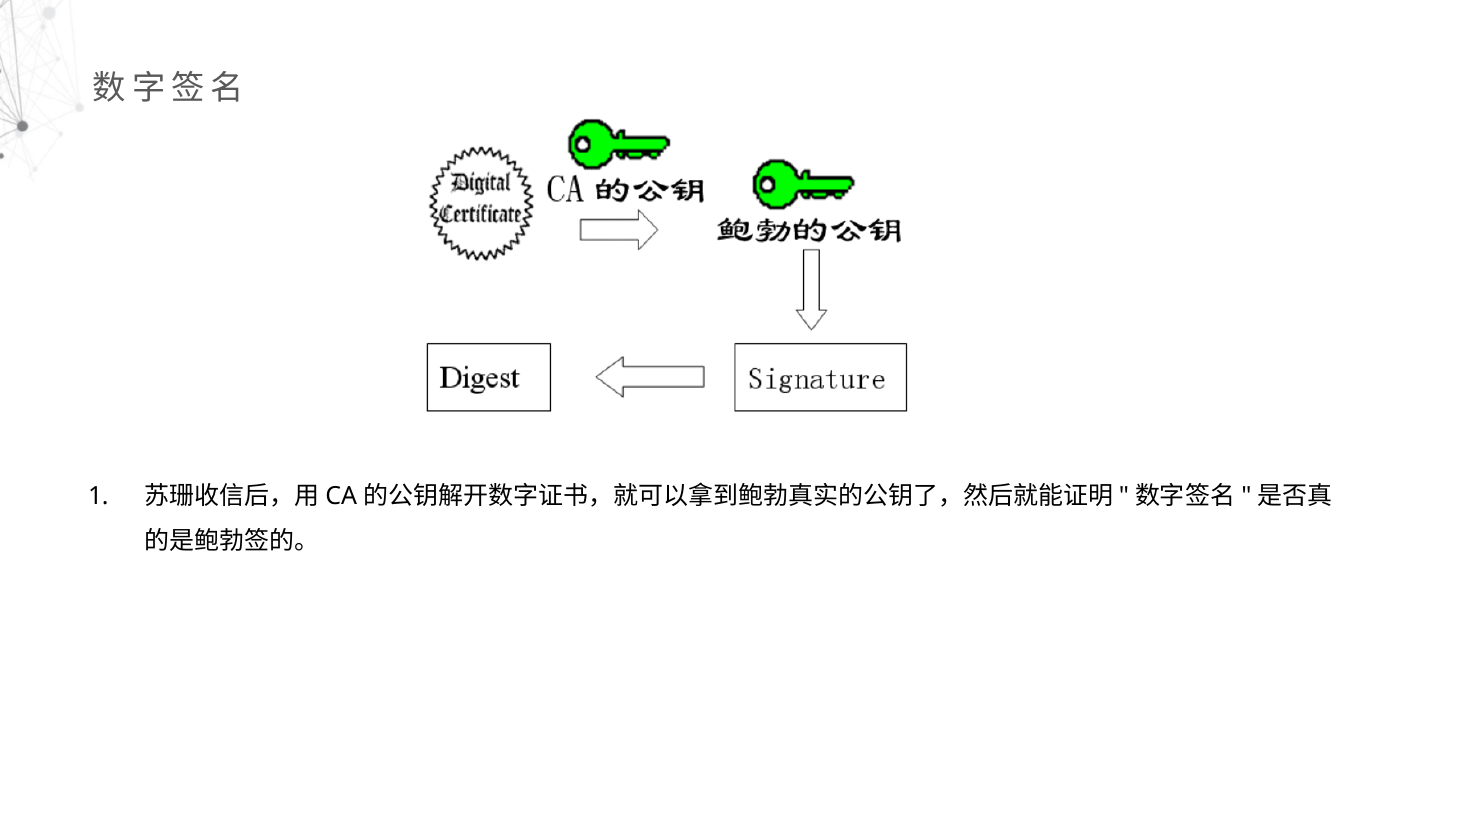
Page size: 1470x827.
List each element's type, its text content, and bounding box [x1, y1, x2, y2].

text_box 数字签名 [77, 75, 260, 114]
picture [0, 0, 682, 314]
text_box 苏珊收信后，用CA的公钥解开数字证书，就可以拿到鲍勃真实的公钥了，然后就能证明"数字签名"是否真的是鲍勃签的。 [73, 457, 1349, 562]
picture [406, 106, 935, 440]
